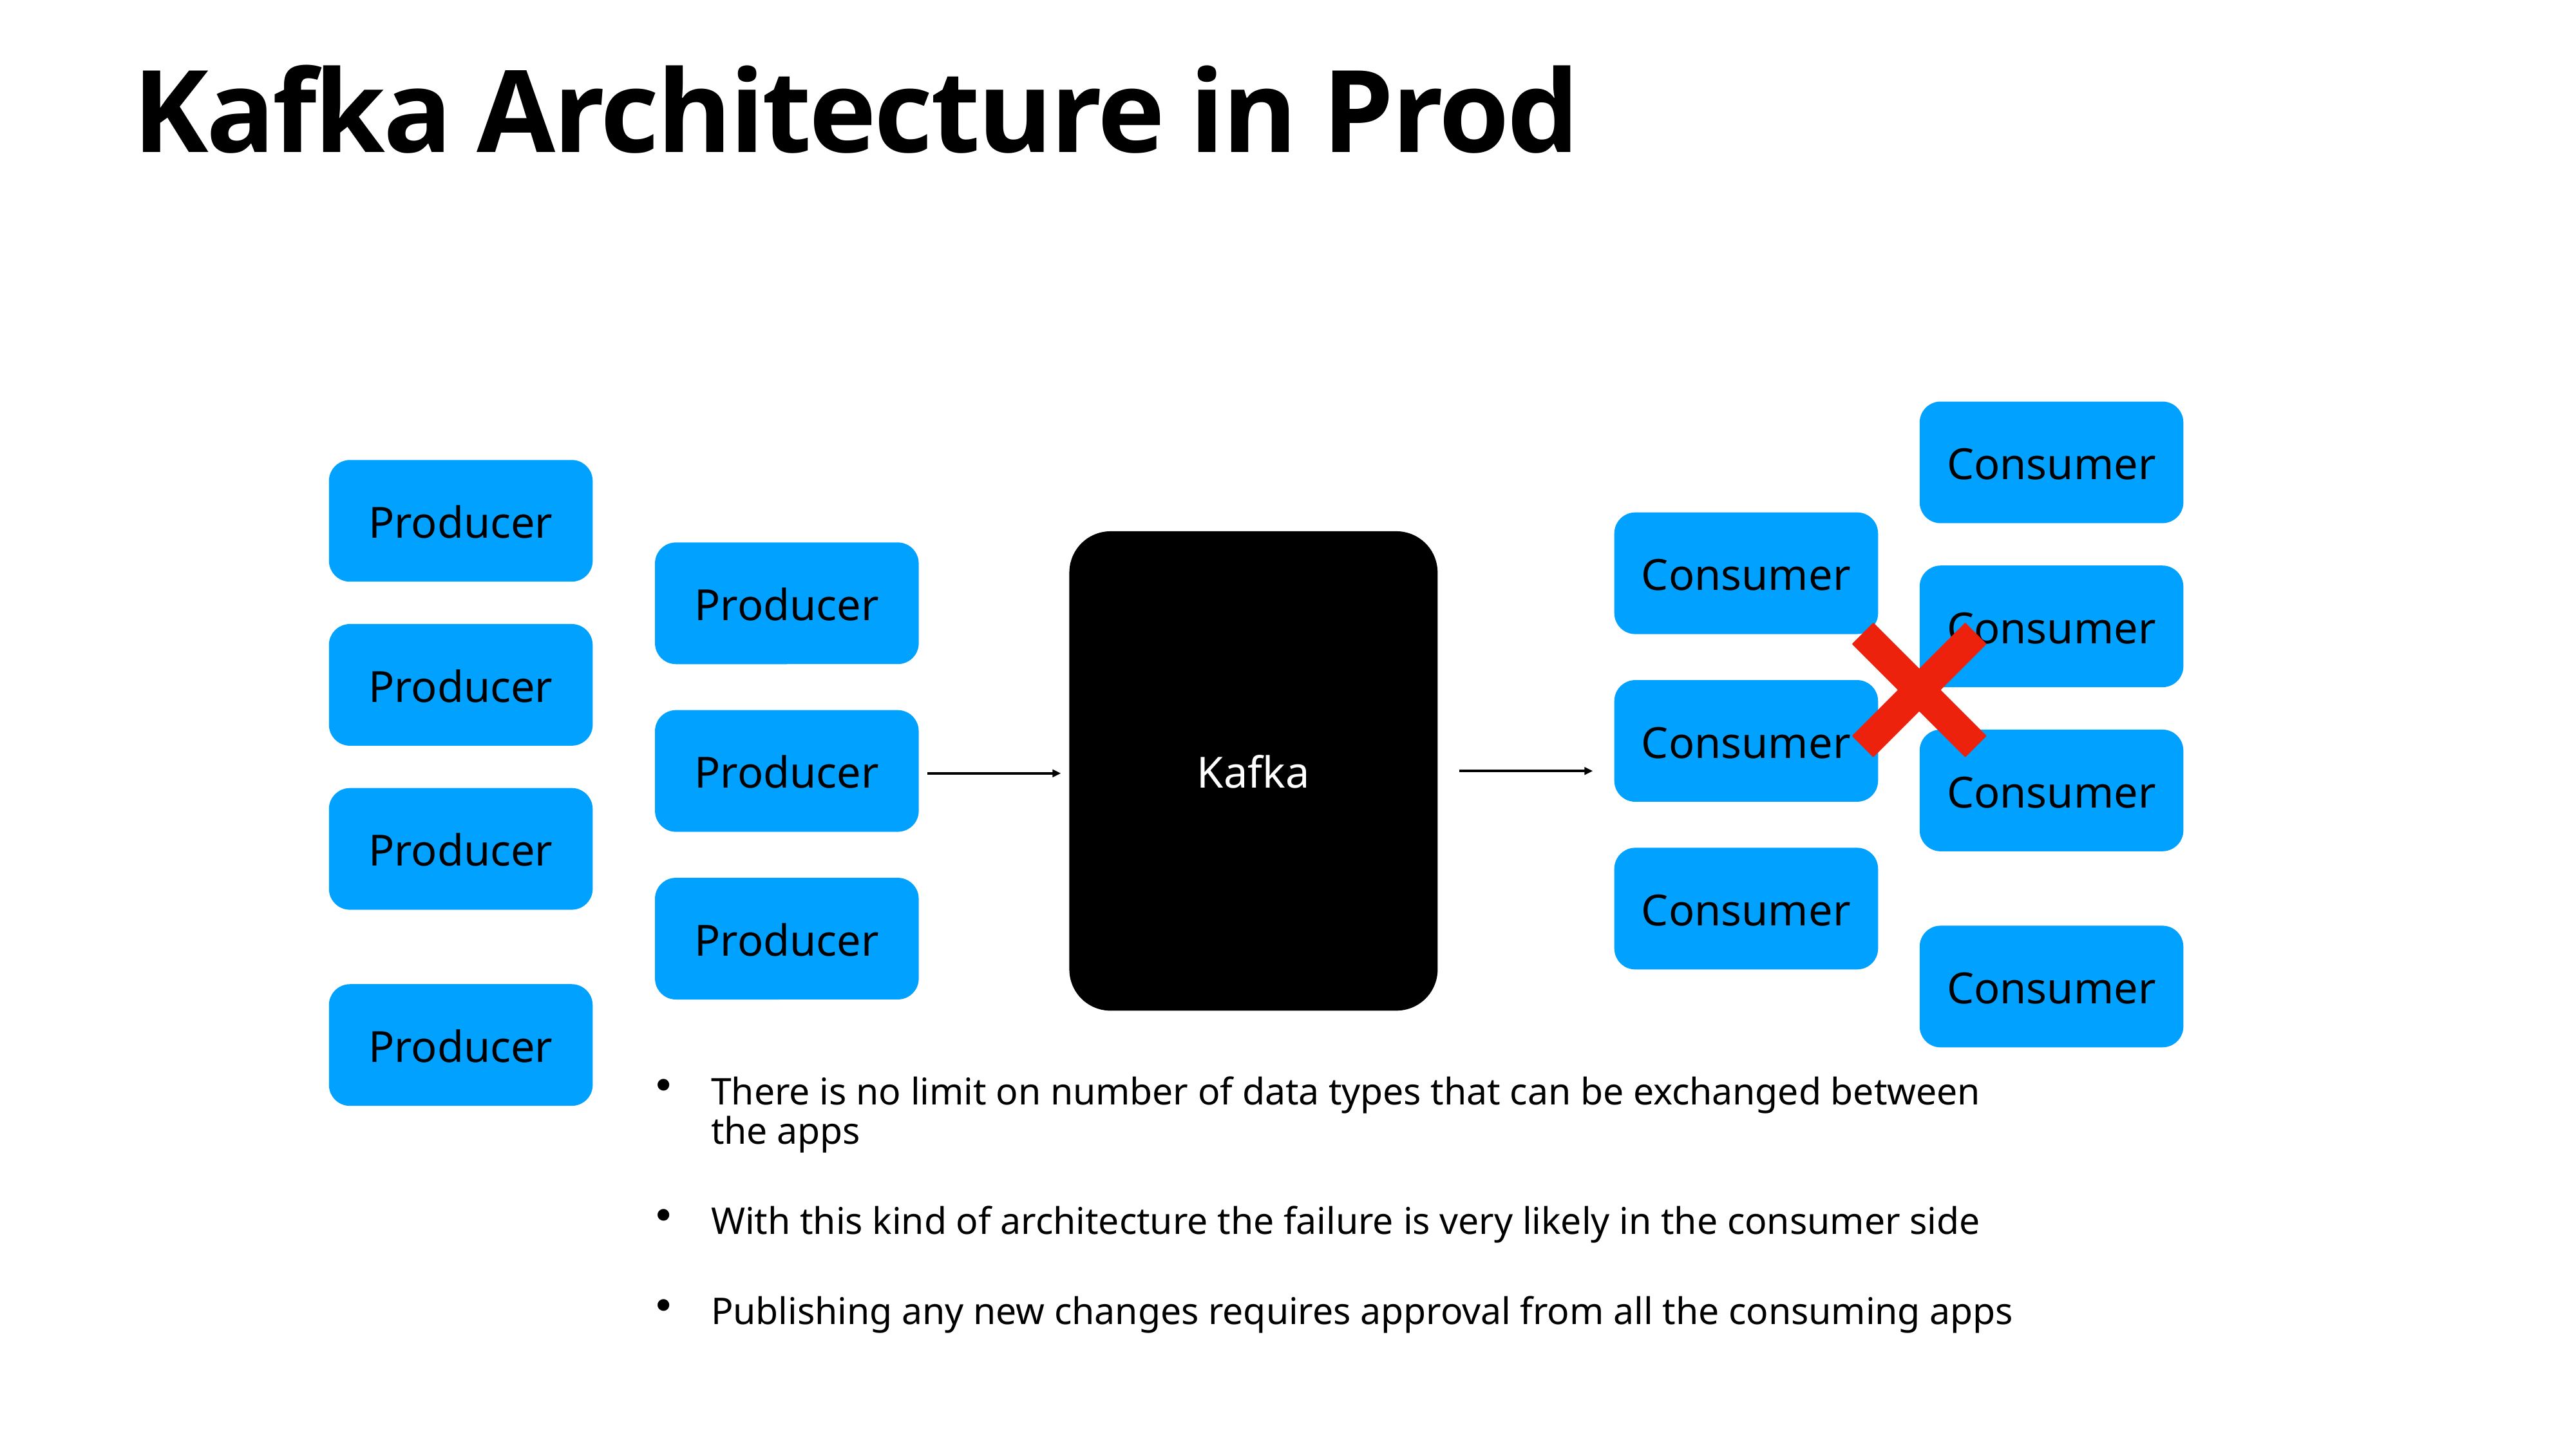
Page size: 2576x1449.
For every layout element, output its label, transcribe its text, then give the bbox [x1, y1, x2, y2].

text_box [927, 769, 1061, 777]
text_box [1614, 401, 2184, 1048]
text_box [1459, 766, 1593, 775]
title Kafka Architecture in Prod [127, 59, 2449, 211]
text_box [328, 460, 919, 1106]
text_box Kafka [1069, 531, 1438, 1011]
text_box There is no limit on number of data types that can be exchanged between the apps With this kind of architecture the failure is very likely in the consumer side Publishing any new changes requires approval from all the consuming apps [650, 1067, 2041, 1397]
